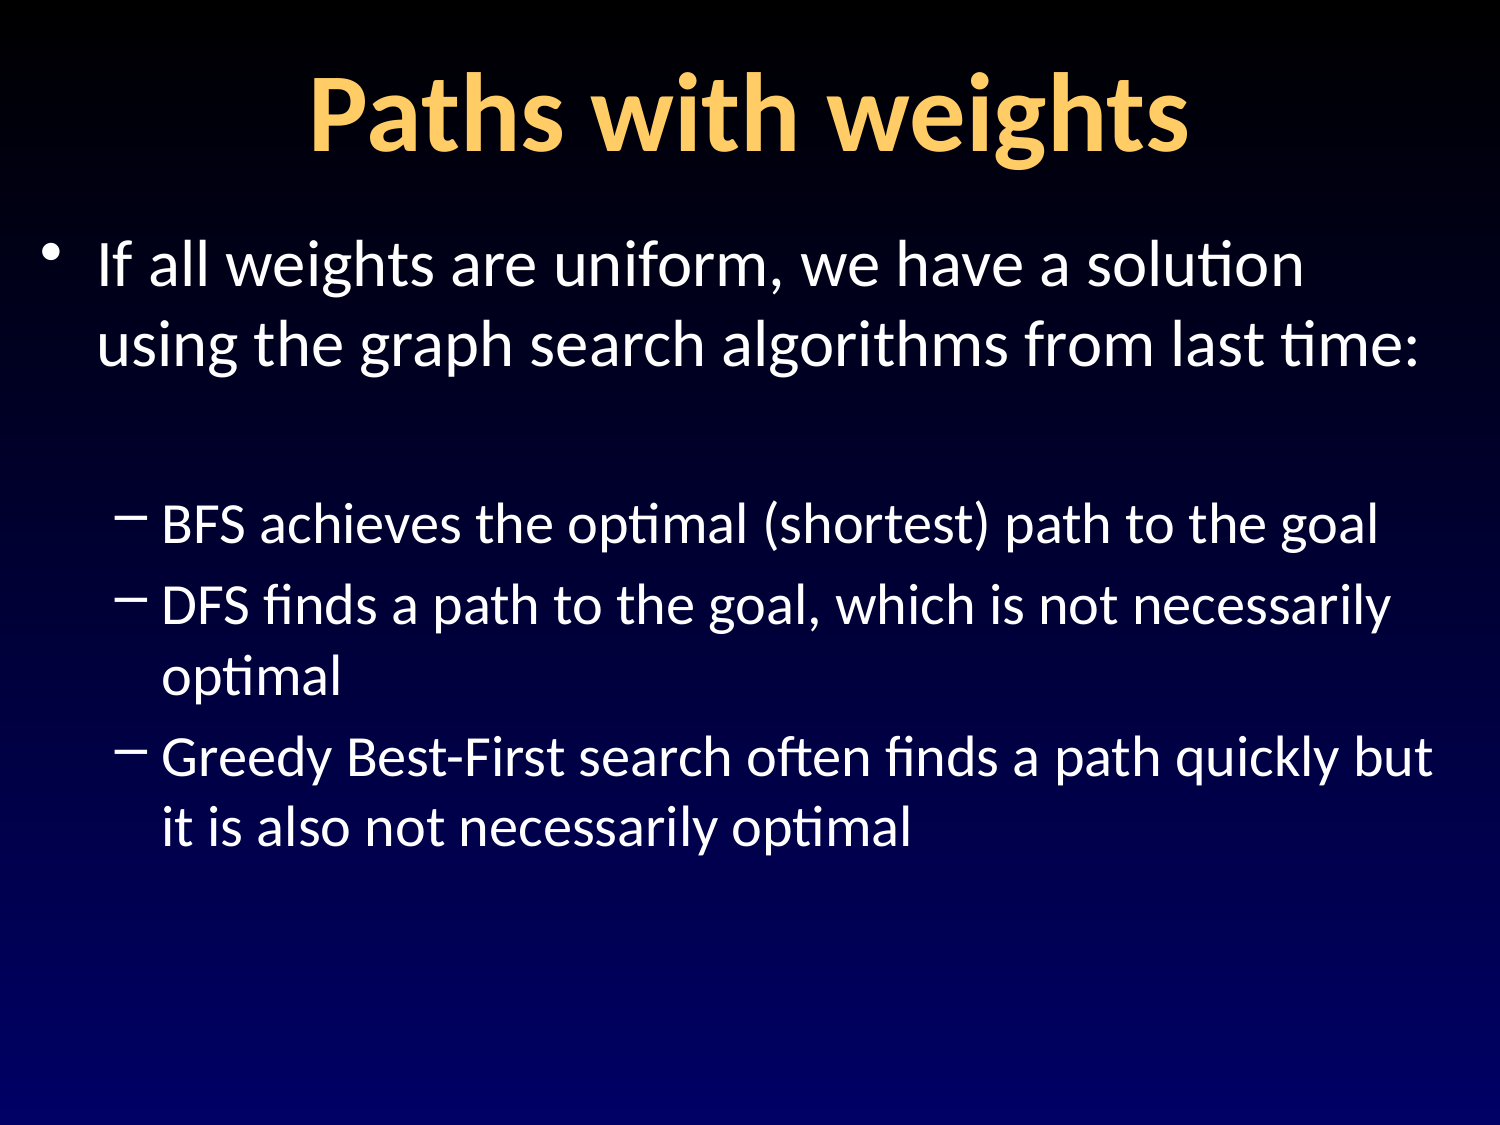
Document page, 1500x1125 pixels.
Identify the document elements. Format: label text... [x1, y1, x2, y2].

title Paths with weights [24, 24, 1475, 188]
list If all weights are uniform, we have a solution using the graph search algorithms from last time: BFS achieves the optimal (shortest) path to the goal DFS finds a path to the goal, which is not necessarily optimal Greedy Best-First search often finds a path quickly but it is also not necessarily optimal [24, 212, 1475, 1055]
